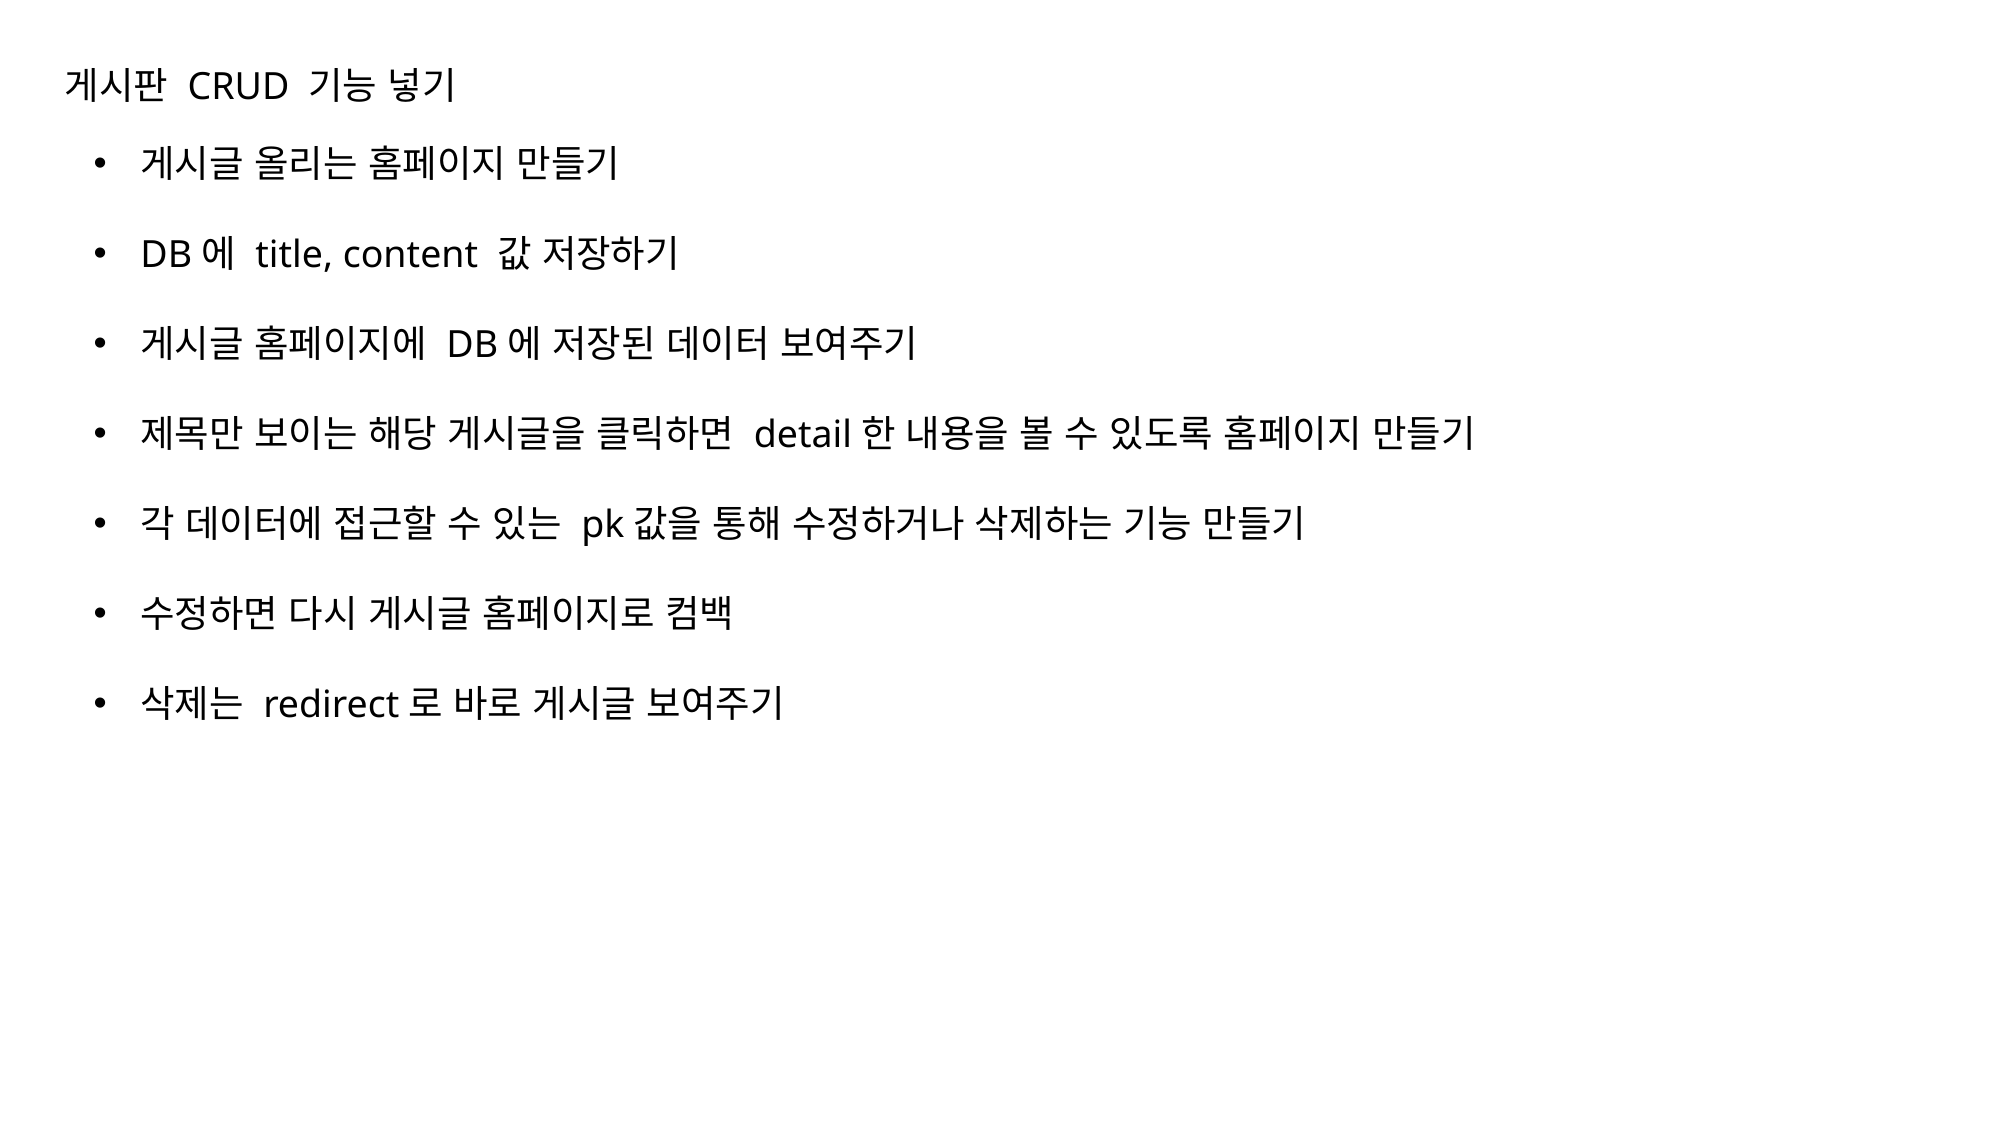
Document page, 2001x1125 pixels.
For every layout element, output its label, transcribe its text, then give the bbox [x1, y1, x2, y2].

text_box 게시글 올리는 홈페이지 만들기 DB에 title, content 값 저장하기 게시글 홈페이지에 DB에 저장된 데이터 보여주기 제목만 보이는 해당 게시글을 클릭하면 detail한 내용을 볼 수 있도록 홈페이지 만들기 각 데이터에 접근할 수 있는 pk값을 통해 수정하거나 삭제하는 기능 만들기 수정하면 다시 게시글 홈페이지로 컴백 삭제는 redirect로 바로 게시글 보여주기 [78, 132, 1919, 823]
text_box 게시판 CRUD 기능 넣기 [49, 55, 1919, 115]
